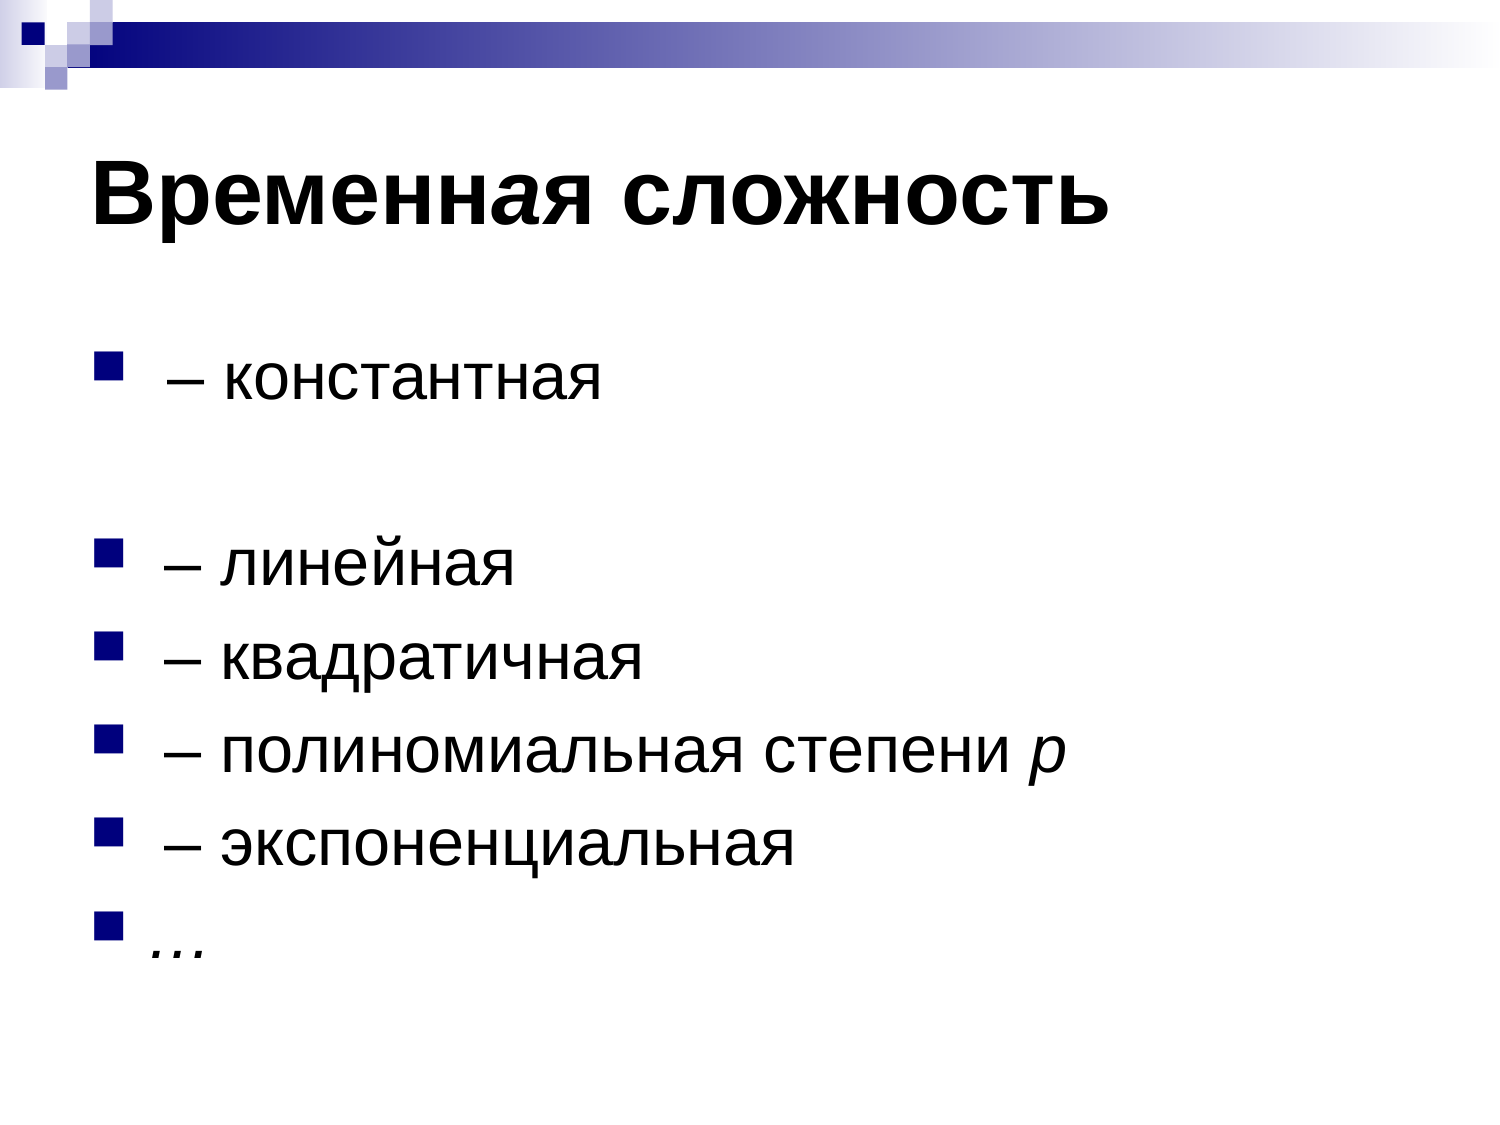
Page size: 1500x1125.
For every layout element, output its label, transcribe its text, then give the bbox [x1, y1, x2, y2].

title Временная сложность [75, 75, 1425, 300]
